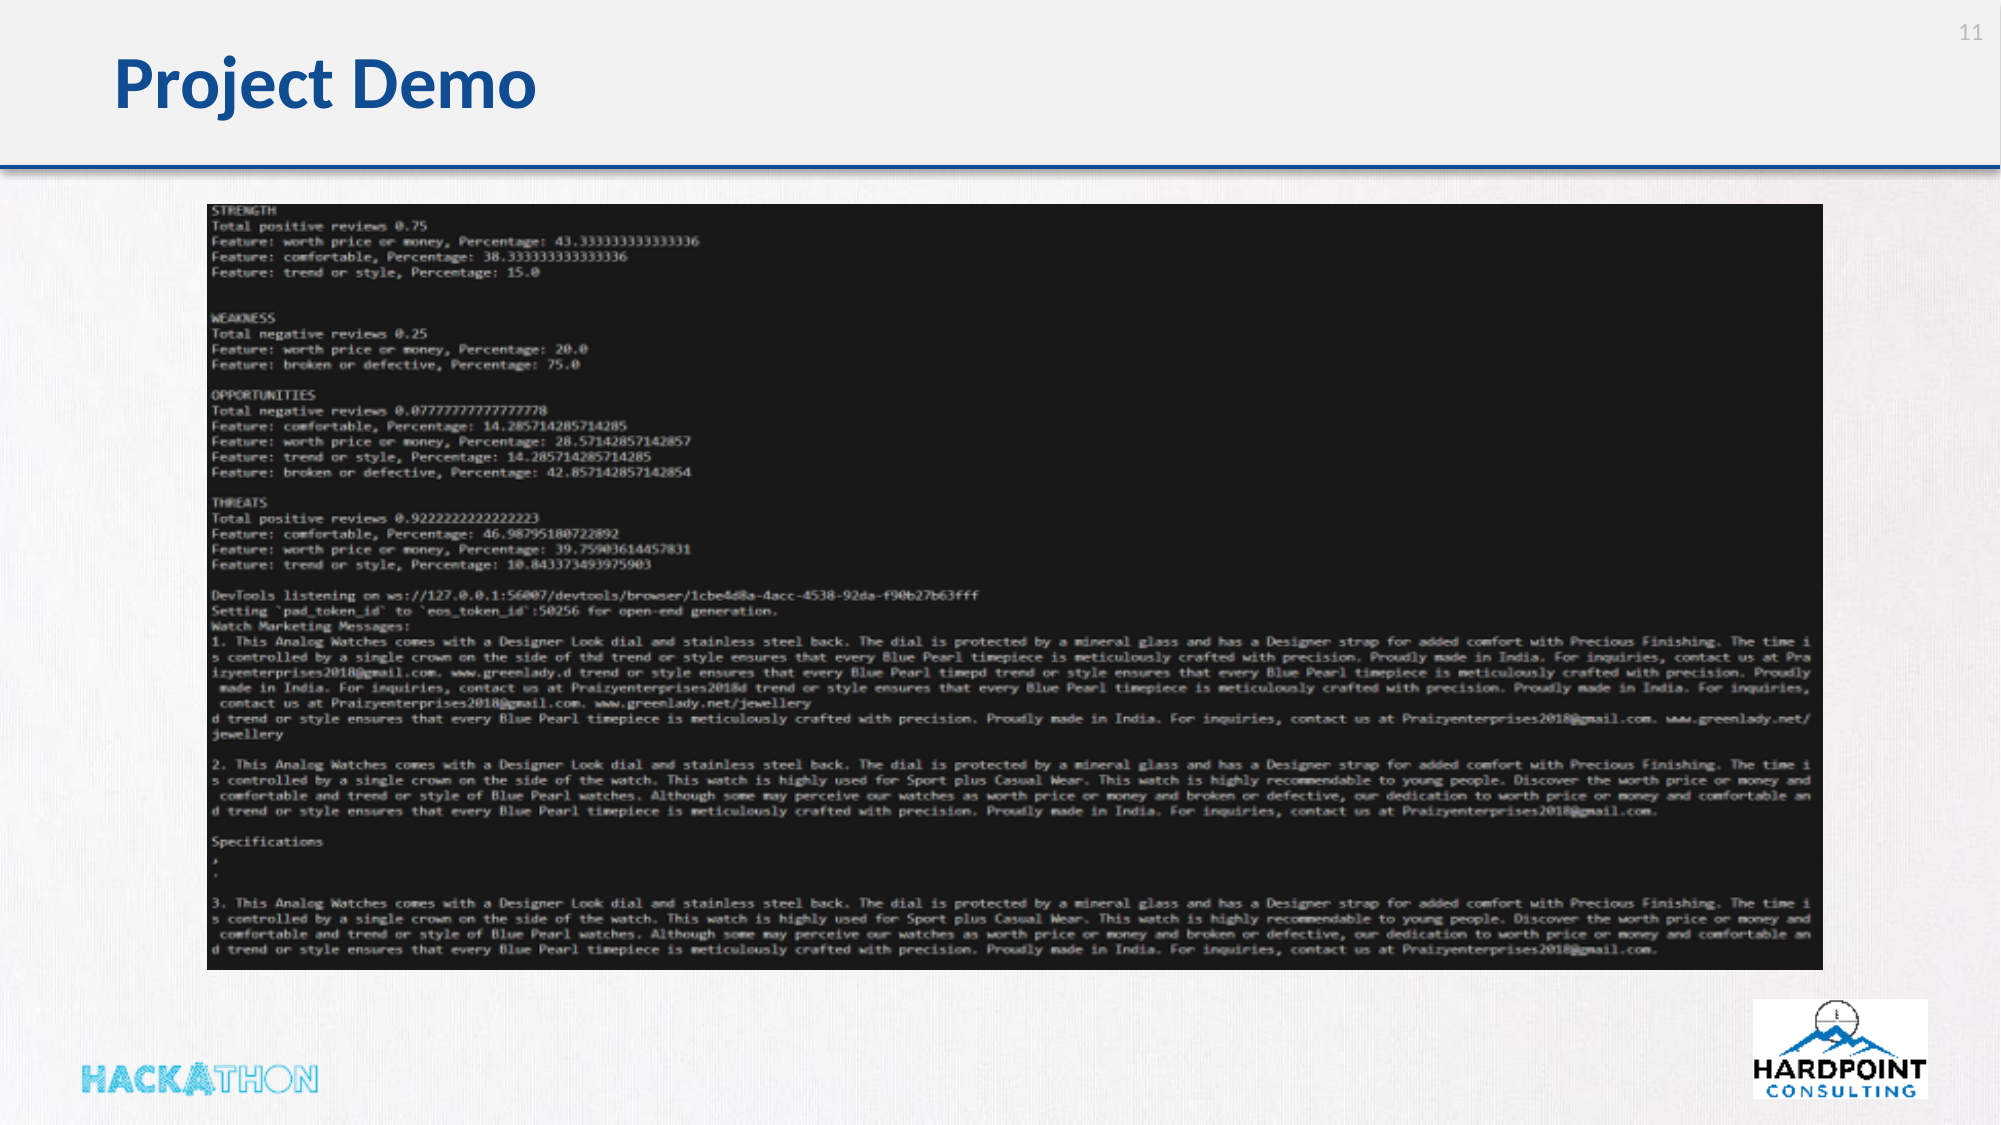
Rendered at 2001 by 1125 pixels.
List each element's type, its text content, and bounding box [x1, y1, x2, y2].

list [207, 203, 1823, 970]
slide_number 11 [1548, 0, 1999, 61]
title Project Demo [99, 26, 1770, 147]
picture [0, 0, 2001, 1125]
